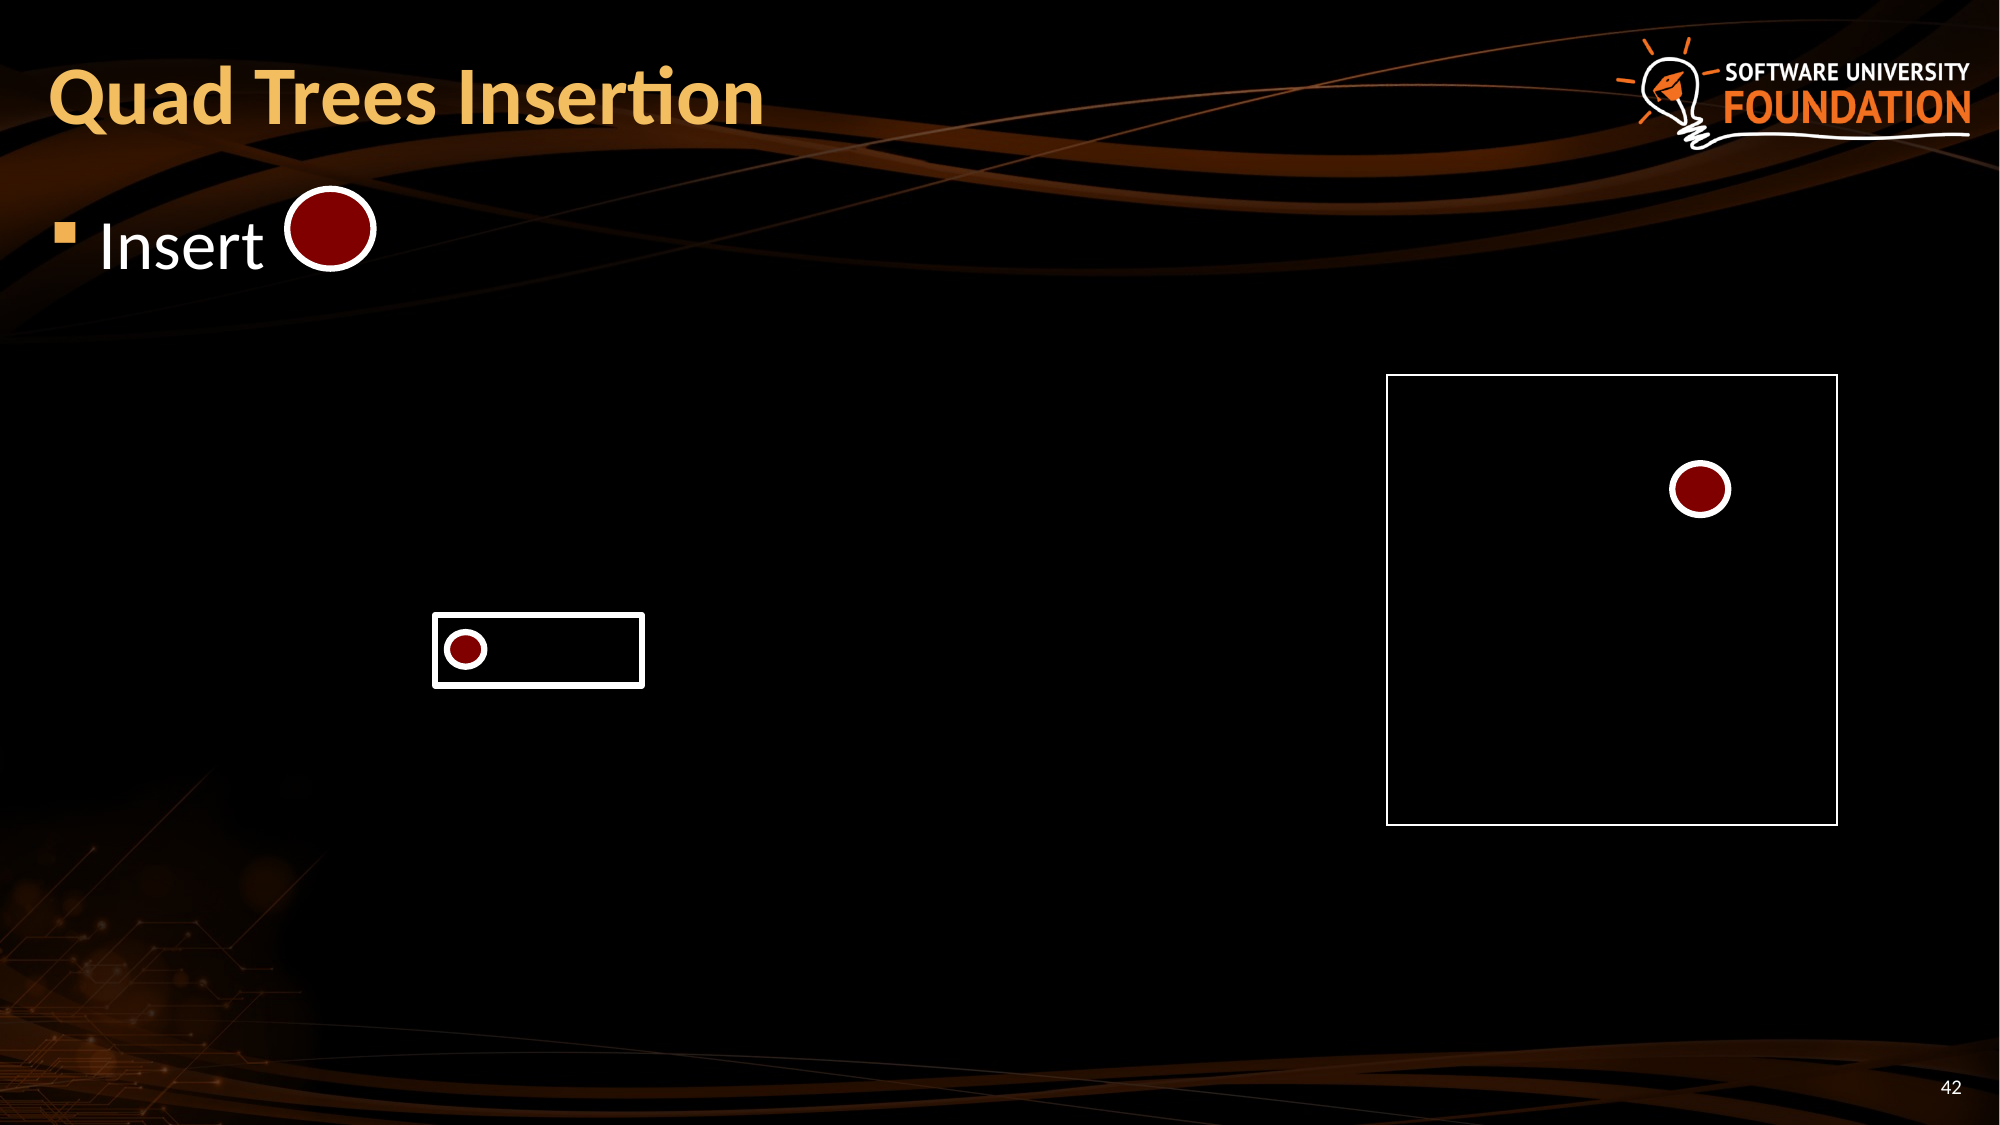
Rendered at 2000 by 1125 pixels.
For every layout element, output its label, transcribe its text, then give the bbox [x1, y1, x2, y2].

text_box [435, 615, 642, 686]
text_box [1672, 463, 1729, 516]
table_header [1388, 376, 1836, 824]
list Insert [31, 188, 1968, 1103]
title Quad Trees Insertion [30, 6, 1602, 189]
text_box [287, 188, 374, 269]
picture [0, 0, 2000, 1125]
text_box [446, 632, 485, 667]
